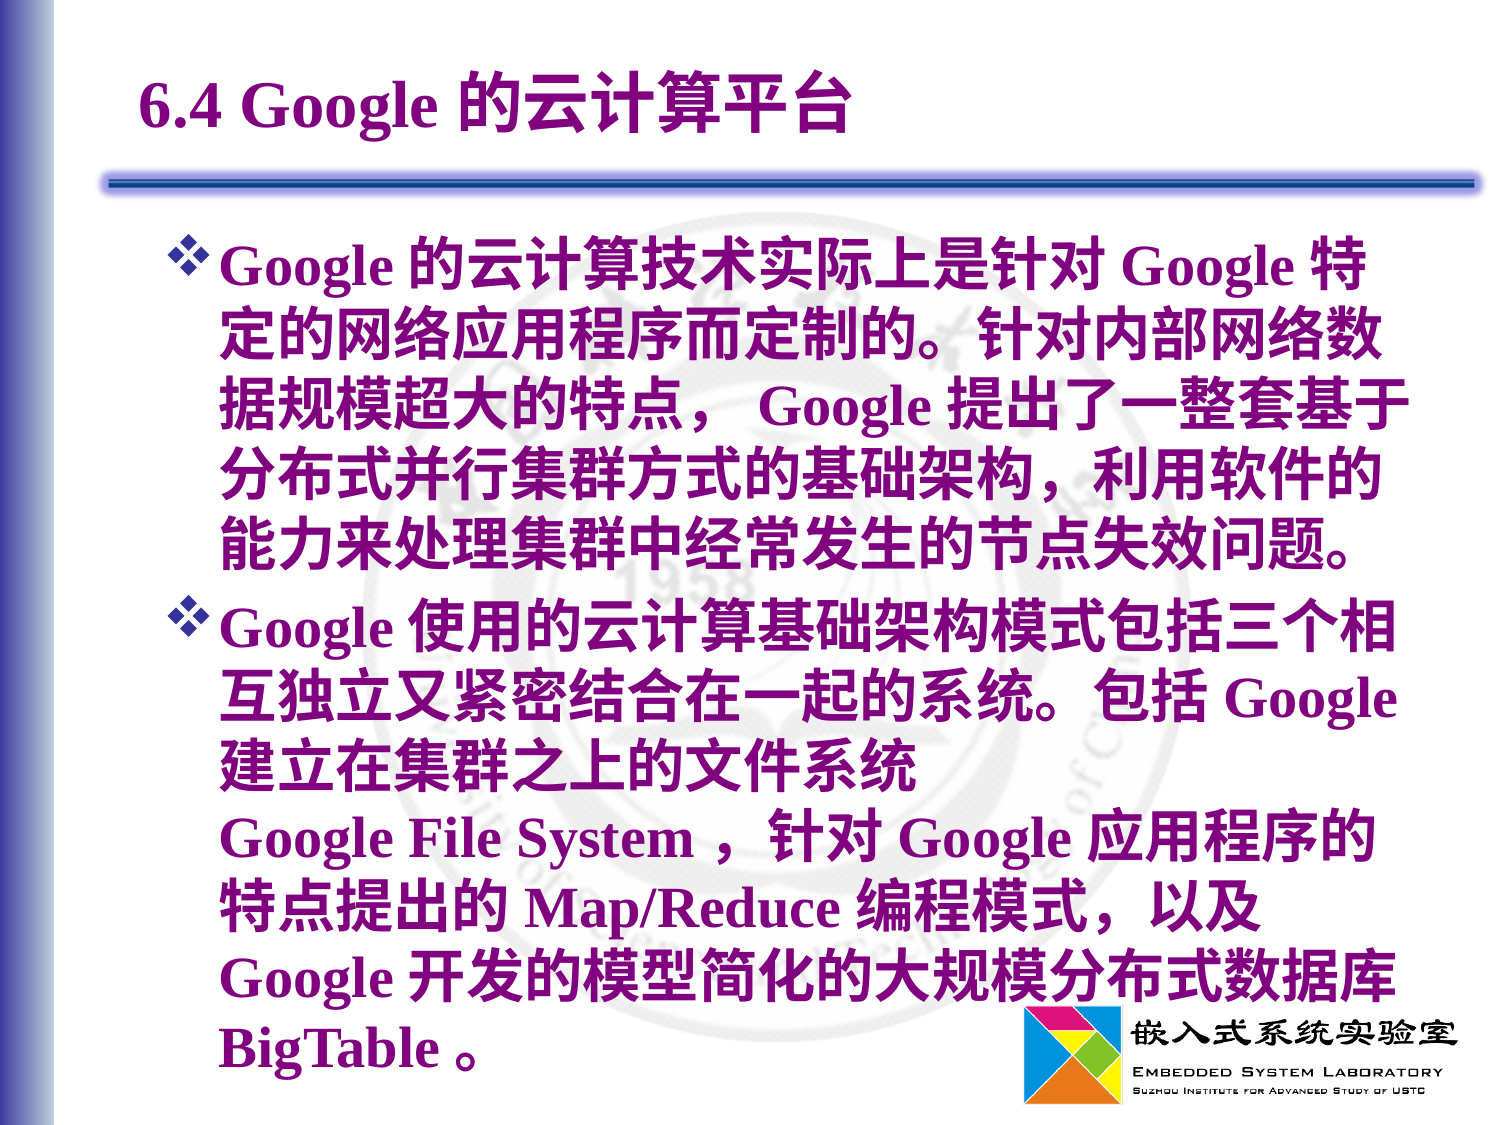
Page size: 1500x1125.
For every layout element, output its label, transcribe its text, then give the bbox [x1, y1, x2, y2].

list Google的云计算技术实际上是针对Google特定的网络应用程序而定制的。针对内部网络数据规模超大的特点，Google提出了一整套基于分布式并行集群方式的基础架构，利用软件的能力来处理集群中经常发生的节点失效问题。 Google使用的云计算基础架构模式包括三个相互独立又紧密结合在一起的系统。包括Google建立在集群之上的文件系统Google File System，针对Google应用程序的特点提出的Map/Reduce编程模式，以及Google开发的模型简化的大规模分布式数据库BigTable。 [147, 220, 1437, 1024]
picture [336, 1004, 1459, 1105]
title 6.4 Google的云计算平台 [123, 42, 1459, 150]
picture [88, 160, 1495, 220]
